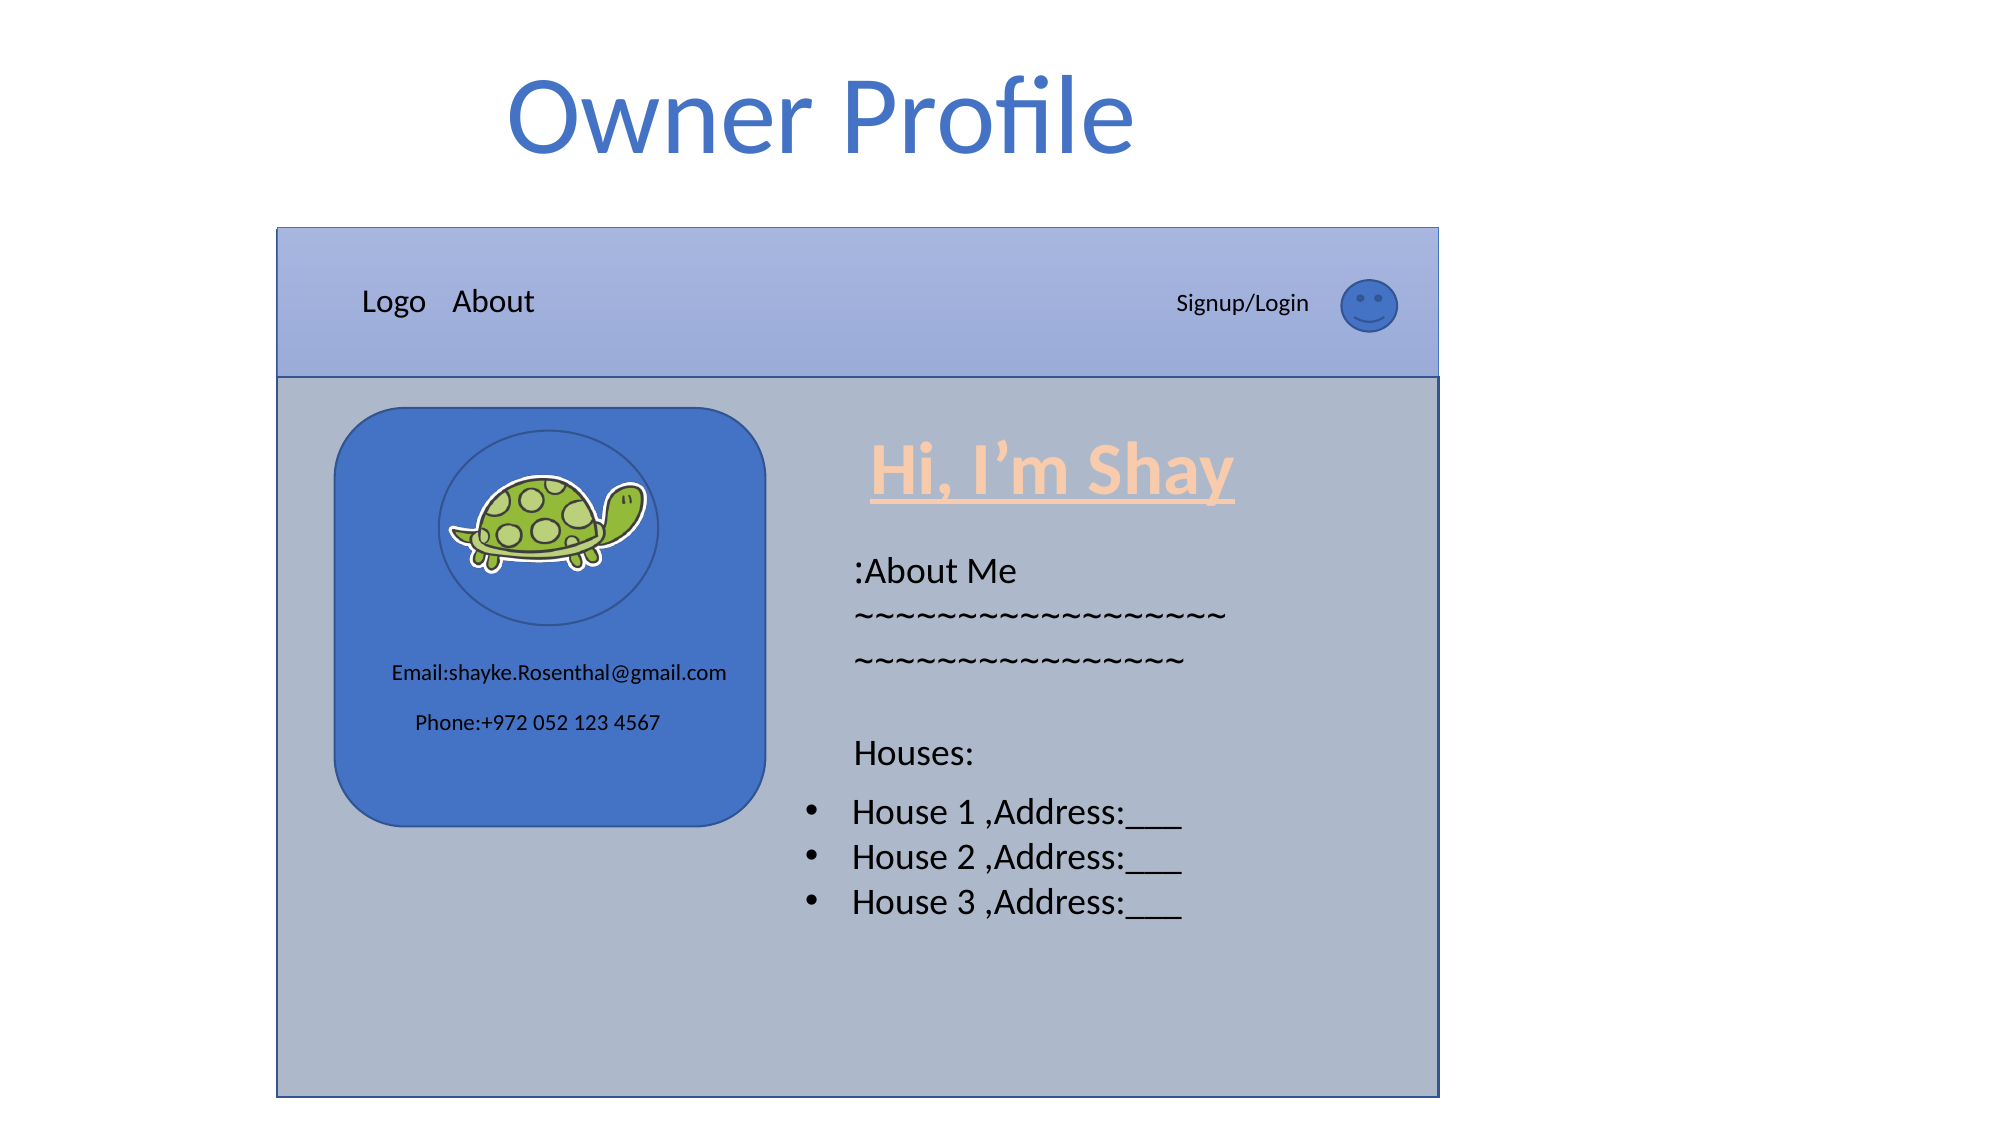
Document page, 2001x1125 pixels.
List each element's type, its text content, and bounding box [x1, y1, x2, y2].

text_box Owner Profile [491, 34, 1153, 184]
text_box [277, 227, 1439, 1098]
